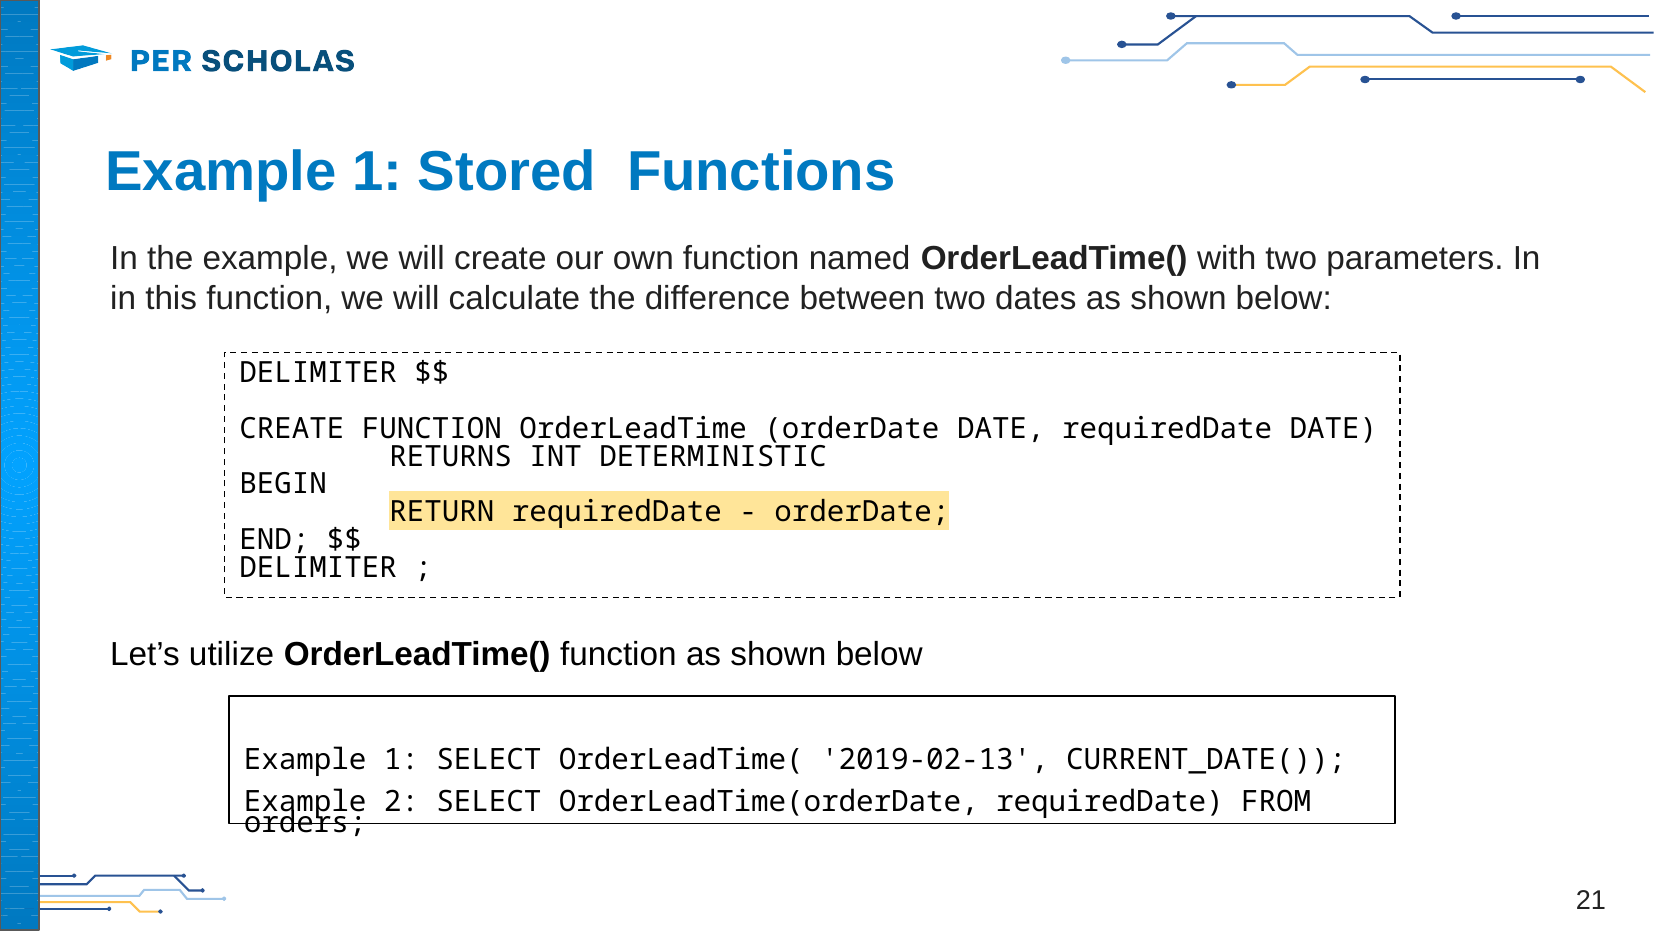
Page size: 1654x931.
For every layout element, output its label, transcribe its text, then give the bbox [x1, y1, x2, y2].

picture [40, 19, 374, 91]
text_box In the example, we will create our own function named OrderLeadTime() with two parameters. In in this function, we will calculate the difference between two dates as shown below: [95, 221, 1582, 332]
title Example 1: Stored Functions [78, 120, 1547, 217]
text_box Example 1: SELECT OrderLeadTime( '2019-02-13', CURRENT_DATE()); Example 2: SELECT OrderLeadTime(orderDate, requiredDate) FROM orders; [229, 695, 1396, 824]
slide_number ‹#› [1538, 847, 1644, 921]
text_box Let’s utilize OrderLeadTime() function as shown below [95, 617, 1222, 688]
text_box DELIMITER $$ CREATE FUNCTION OrderLeadTime (orderDate DATE, requiredDate DATE) RETURNS INT DETERMINISTIC BEGIN RETURN requiredDate - orderDate; END; $$ DELIMITER ; [224, 352, 1400, 598]
